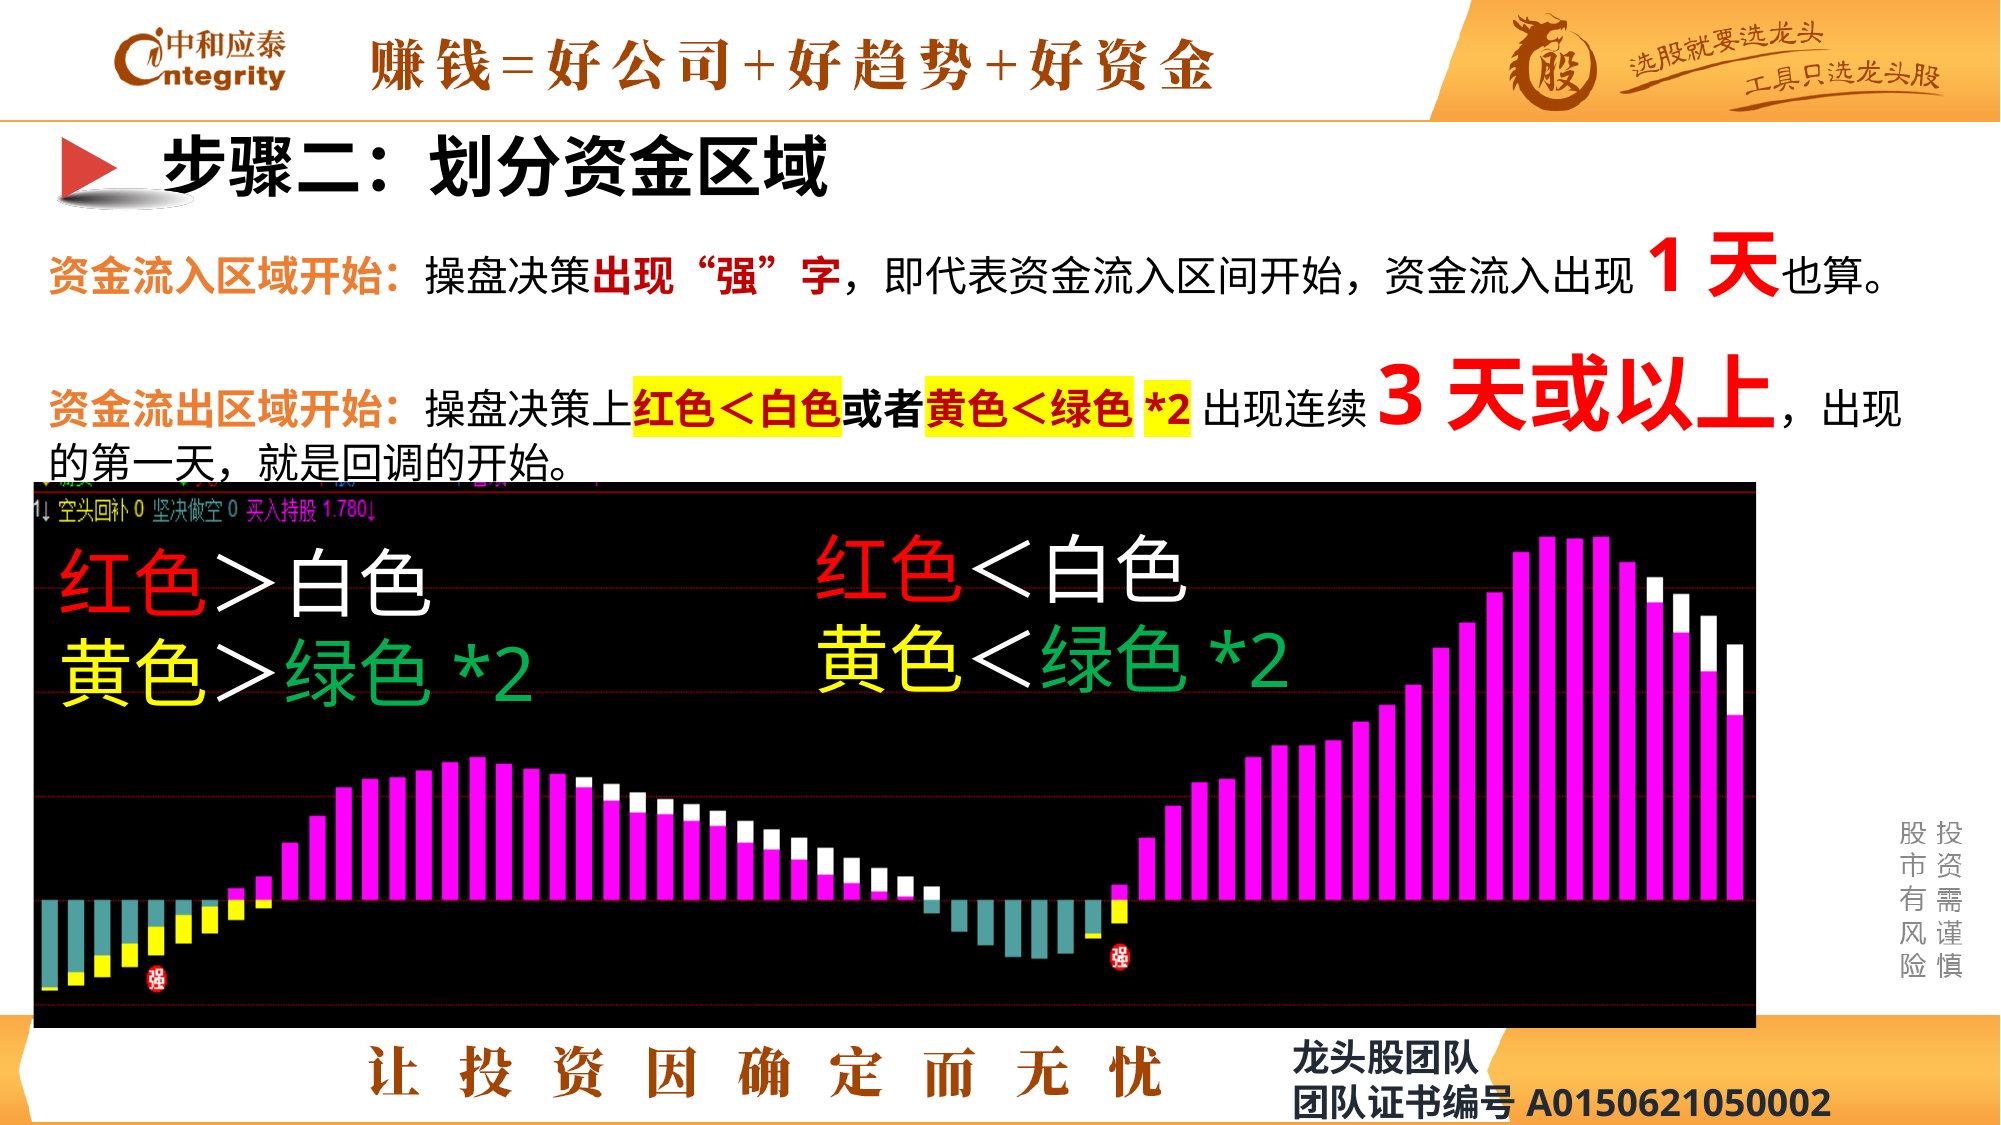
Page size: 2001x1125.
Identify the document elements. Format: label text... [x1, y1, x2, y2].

list 步骤二：划分资金区域 资金流入区域开始：操盘决策出现“强”字，即代表资金流入区间开始，资金流入出现1天也算。 资金流出区域开始：操盘决策上红色＜白色或者黄色＜绿色*2出现连续3天或以上，出现的第一天，就是回调的开始。 [33, 126, 1959, 1014]
text_box 龙头股团队 团队证书编号A0150621050002 [1277, 1026, 1872, 1125]
picture [0, 0, 2000, 1125]
